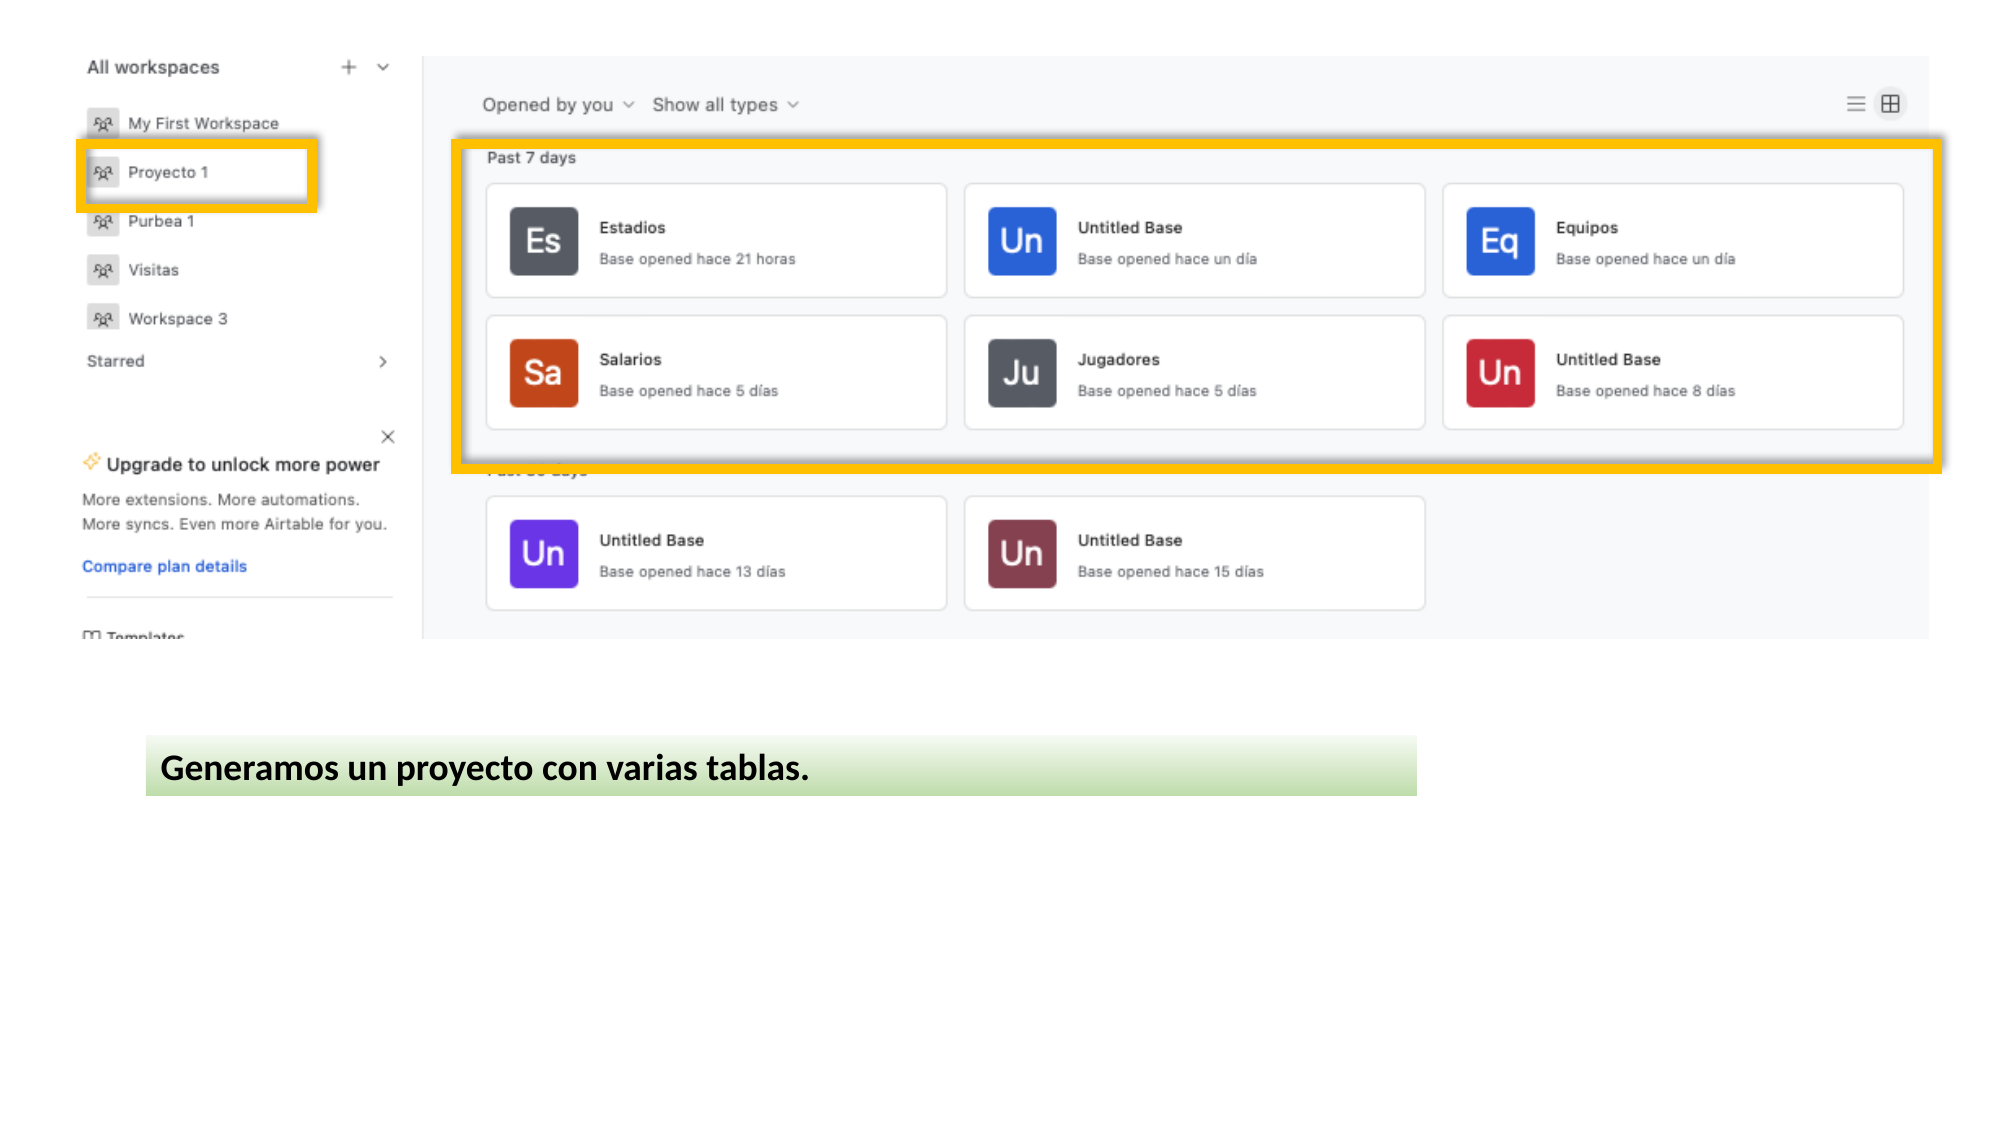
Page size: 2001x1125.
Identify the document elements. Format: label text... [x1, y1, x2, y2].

picture [71, 56, 1929, 639]
text_box [1929, 143, 1938, 470]
text_box Generamos un proyecto con varias tablas. [145, 735, 1417, 796]
